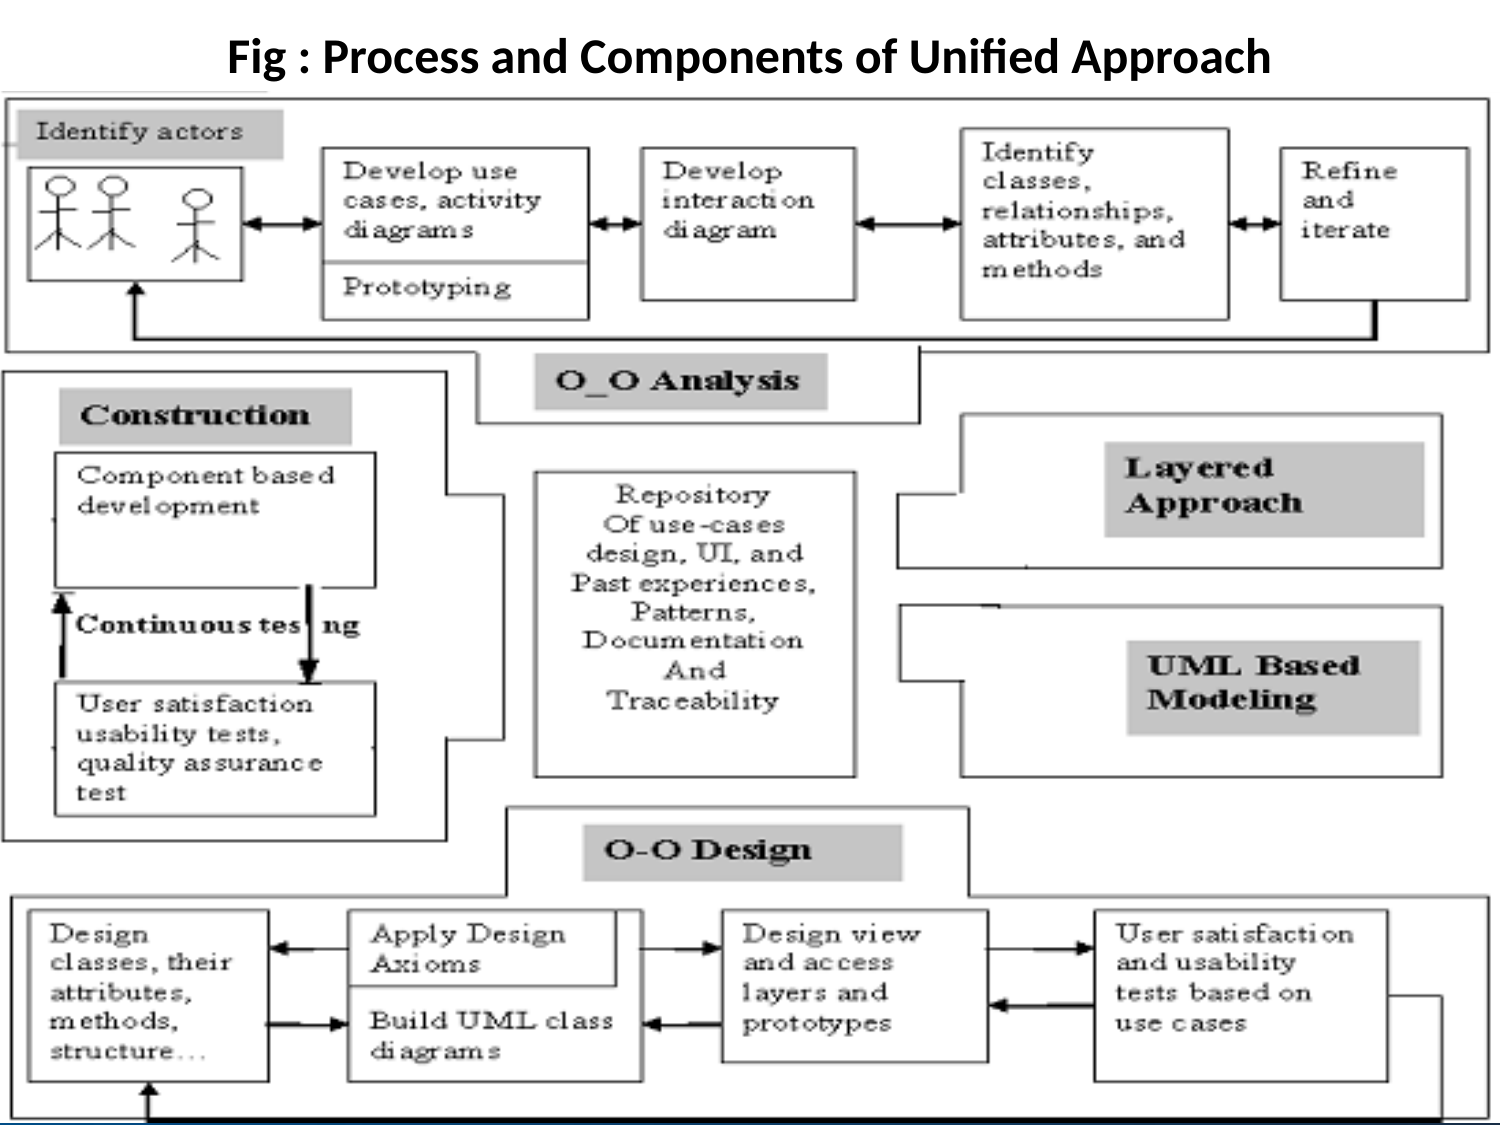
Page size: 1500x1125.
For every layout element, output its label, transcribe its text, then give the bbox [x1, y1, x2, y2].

text_box Fig : Process and Components of Unified Approach [0, 16, 1500, 91]
picture [0, 91, 1500, 1125]
